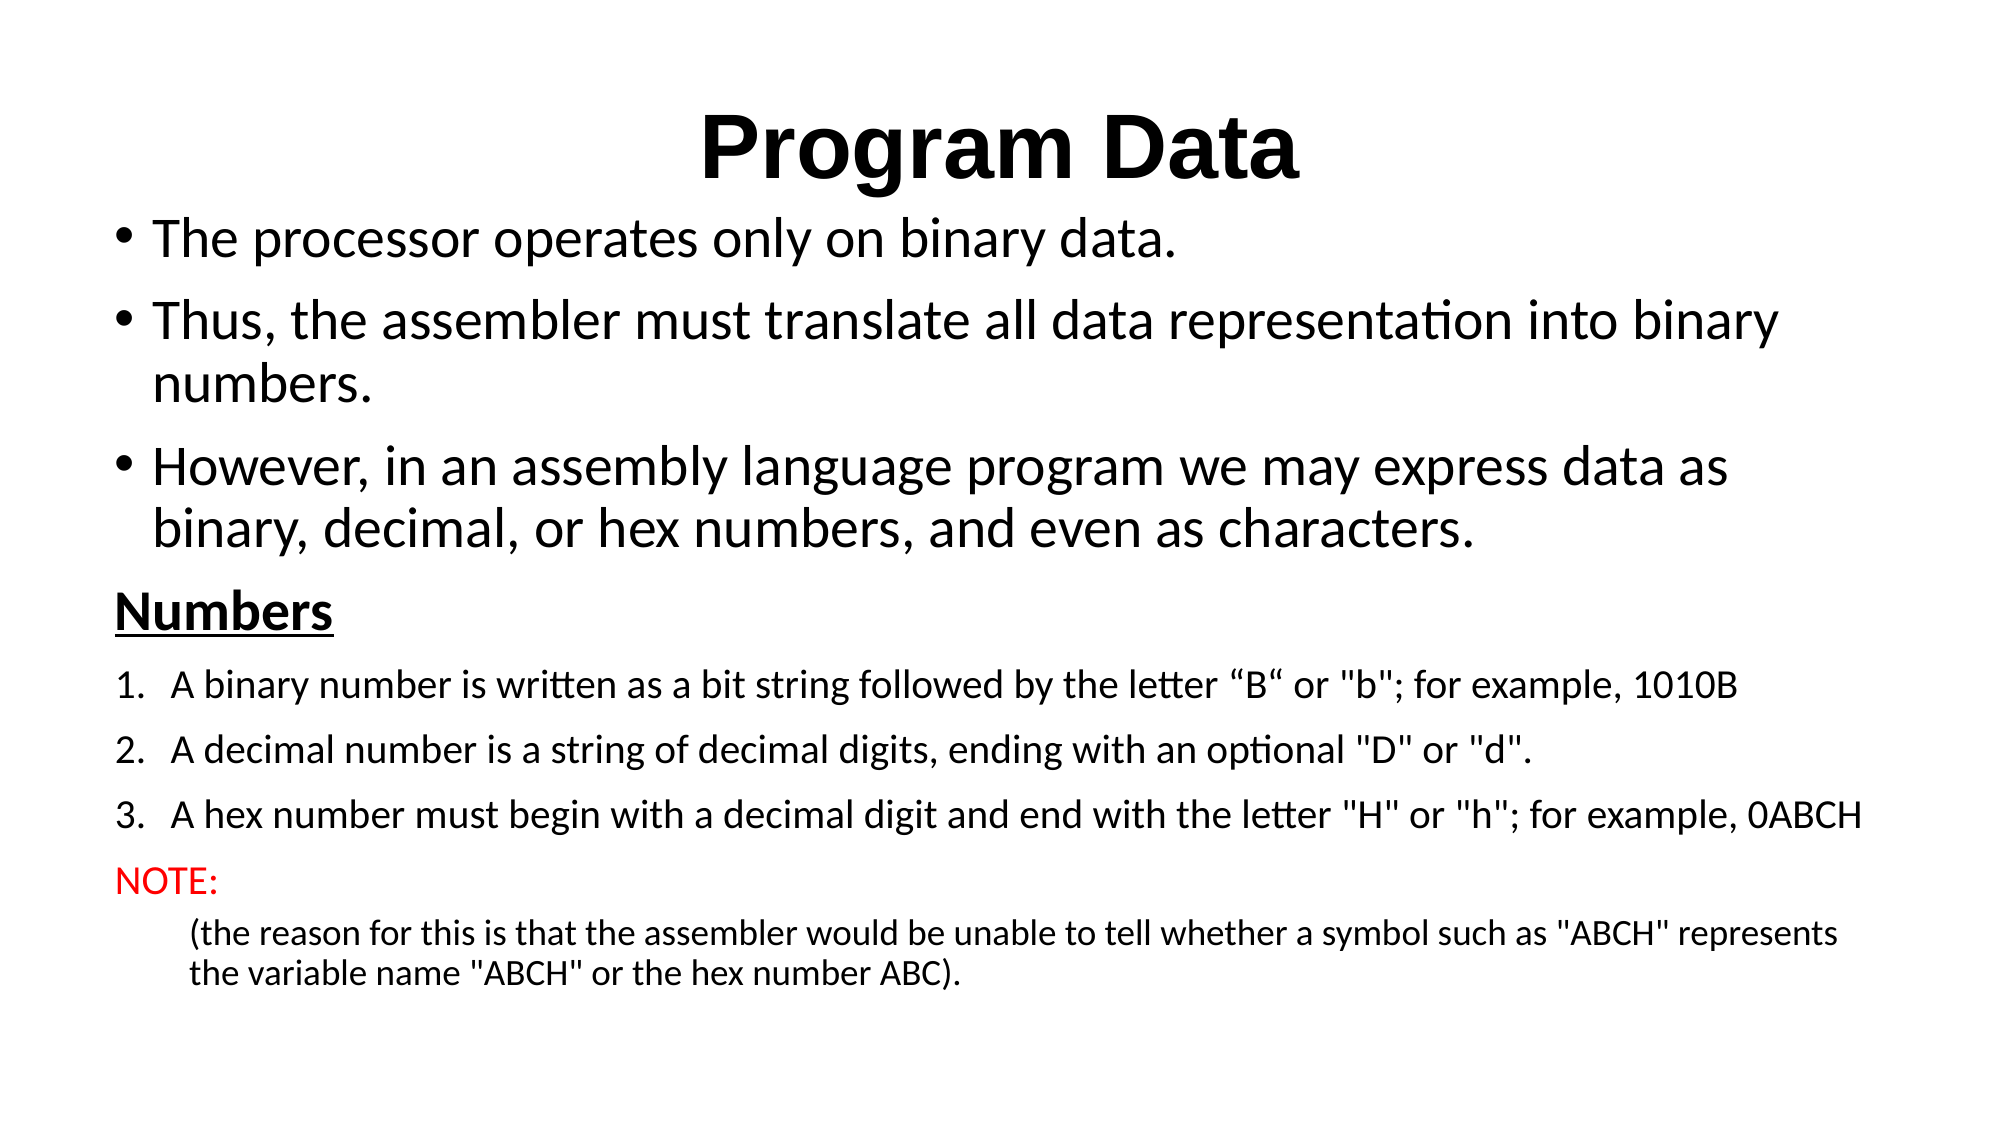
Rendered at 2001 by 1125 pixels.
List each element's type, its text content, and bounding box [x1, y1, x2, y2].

title Program Data [137, 59, 1863, 200]
list The processor operates only on binary data. Thus, the assembler must translate all data representation into binary numbers. However, in an assembly language program we may express data as binary, decimal, or hex numbers, and even as characters. Numbers A binary number is written as a bit string followed by the letter “B“ or "b"; for example, 1010B A decimal number is a string of decimal digits, ending with an optional "D" or "d". A hex number must begin with a decimal digit and end with the letter "H" or "h"; for example, 0ABCH NOTE: (the reason for this is that the assembler would be unable to tell whether a symbol such as "ABCH" represents the variable name "ABCH" or the hex number ABC). [99, 200, 1900, 1013]
